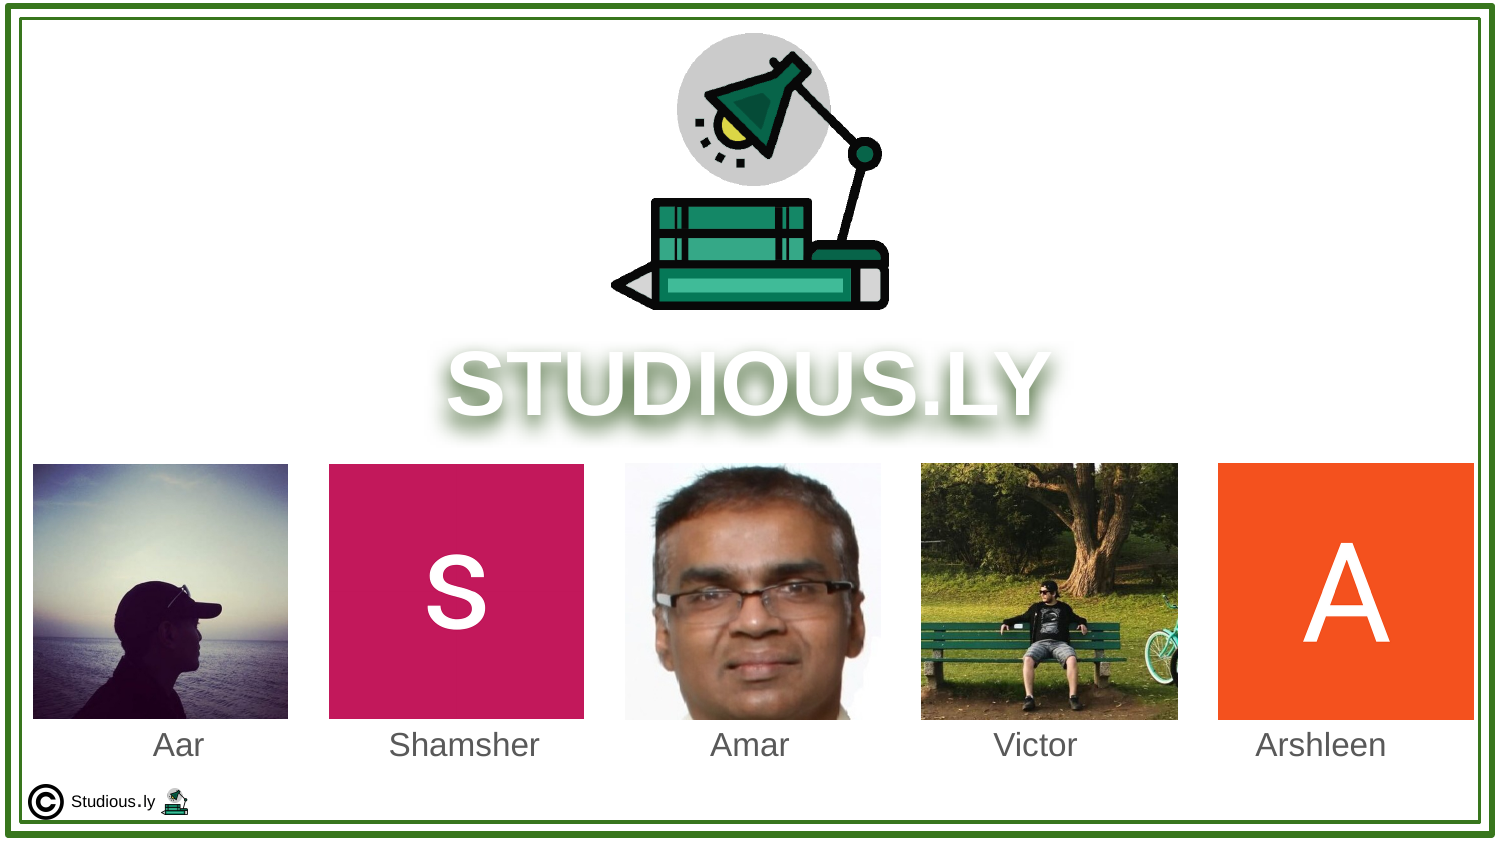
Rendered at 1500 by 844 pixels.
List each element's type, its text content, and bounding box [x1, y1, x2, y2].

picture [921, 463, 1178, 720]
picture [161, 788, 188, 815]
picture [32, 464, 288, 720]
picture [611, 33, 889, 311]
list Victor [897, 693, 1174, 788]
picture [624, 463, 881, 720]
picture [28, 784, 64, 820]
list Aar [40, 693, 317, 788]
list Shamsher [326, 693, 603, 788]
subtitle STUDIOUS.LY [22, 309, 1478, 449]
list Amar [611, 693, 889, 788]
picture [328, 464, 584, 720]
picture [1218, 463, 1474, 720]
list Arshleen [1183, 693, 1460, 788]
